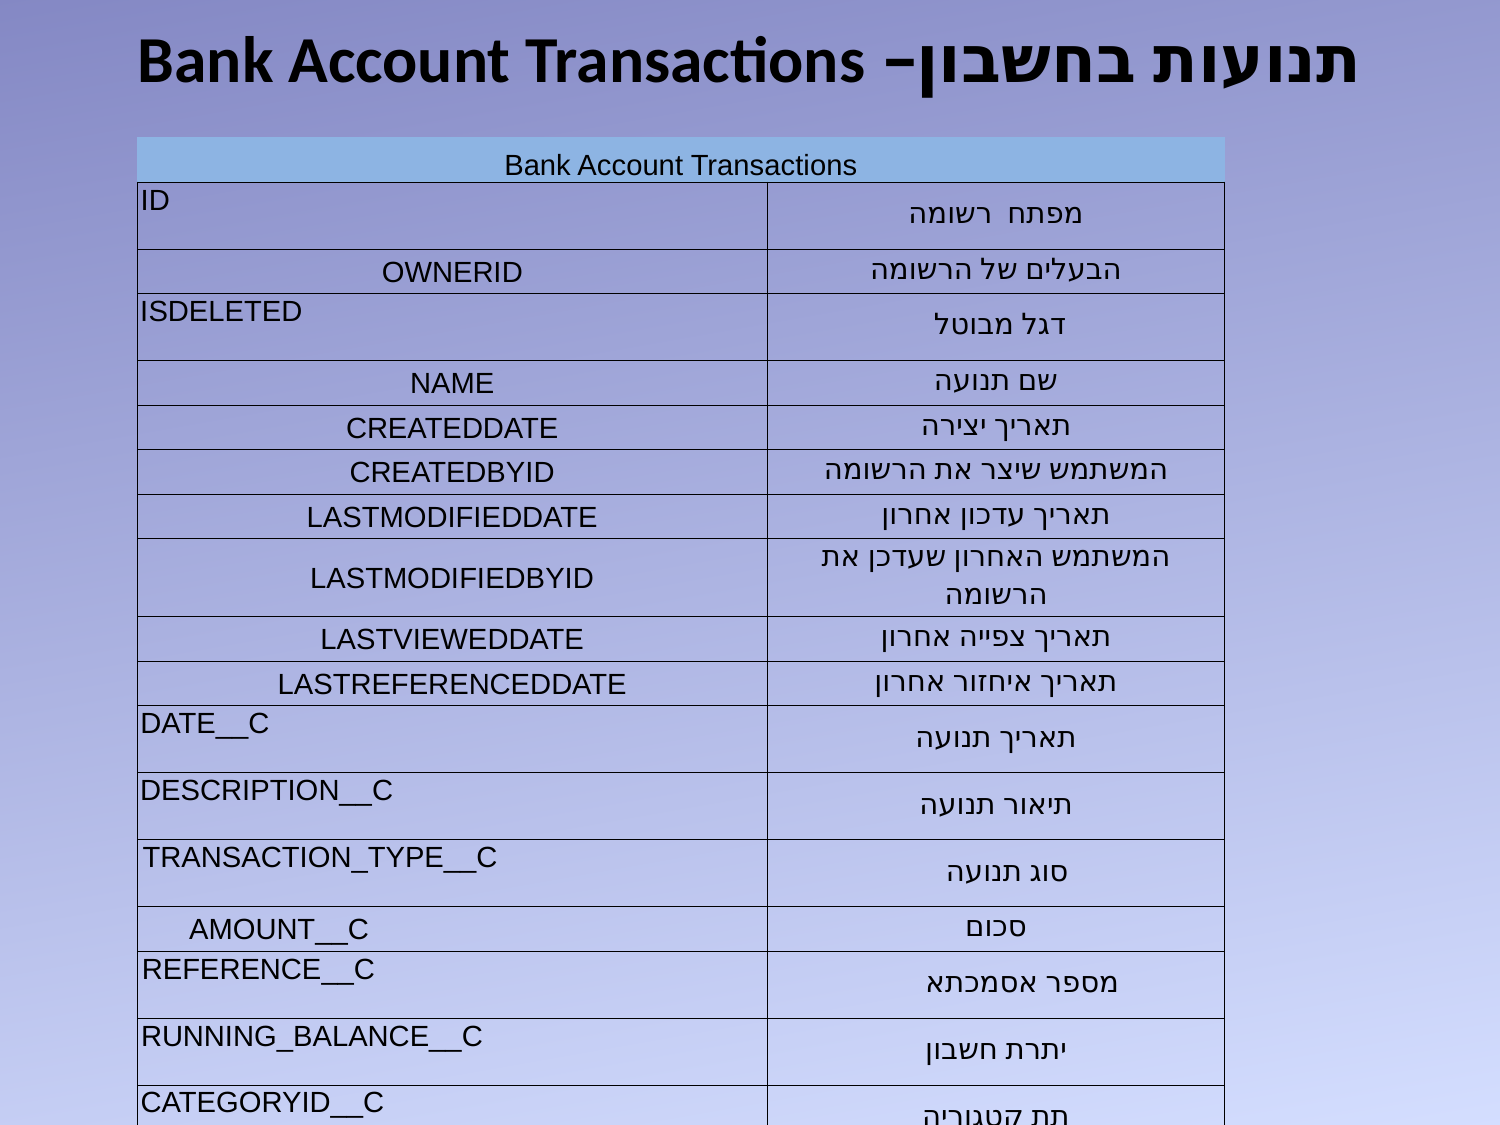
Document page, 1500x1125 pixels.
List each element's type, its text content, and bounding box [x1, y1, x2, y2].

table_cell AMOUNT__C [138, 907, 767, 951]
table_cell תת קטגוריה [768, 1086, 1224, 1125]
table_cell ISDELETED [138, 294, 767, 360]
table_cell שם תנועה [768, 361, 1224, 405]
table_cell תאריך עדכון אחרון [768, 495, 1224, 538]
table_cell OWNERID [138, 250, 767, 293]
table_cell סוג תנועה [768, 840, 1224, 906]
table_cell LASTMODIFIEDBYID [138, 539, 767, 616]
table_cell RUNNING_BALANCE__C [138, 1019, 767, 1085]
table_cell CREATEDBYID [138, 450, 767, 494]
table_header Bank Account Transactions [137, 137, 1225, 182]
table_cell הבעלים של הרשומה [768, 250, 1224, 293]
table_cell CREATEDDATE [138, 406, 767, 449]
table_cell דגל מבוטל [768, 294, 1224, 360]
table_cell DATE__C [138, 706, 767, 772]
table_cell מפתח רשומה [768, 183, 1224, 249]
table_cell המשתמש האחרון שעדכן את הרשומה [768, 539, 1224, 616]
table_cell DESCRIPTION__C [138, 773, 767, 839]
table_cell תאריך יצירה [768, 406, 1224, 449]
table_cell סכום [768, 907, 1224, 951]
table_cell TRANSACTION_TYPE__C [138, 840, 767, 906]
table_cell NAME [138, 361, 767, 405]
table_cell תאריך איחזור אחרון [768, 662, 1224, 705]
table_cell REFERENCE__C [138, 952, 767, 1018]
table_cell המשתמש שיצר את הרשומה [768, 450, 1224, 494]
table_cell תאריך תנועה [768, 706, 1224, 772]
table_cell LASTMODIFIEDDATE [138, 495, 767, 538]
table_cell ID [138, 183, 767, 249]
table_cell LASTREFERENCEDDATE [138, 662, 767, 705]
table_cell מספר אסמכתא [768, 952, 1224, 1018]
table_cell תאריך צפייה אחרון [768, 617, 1224, 661]
table_cell LASTVIEWEDDATE [138, 617, 767, 661]
table_cell CATEGORYID__C [138, 1086, 767, 1125]
table_cell תיאור תנועה [768, 773, 1224, 839]
title תנועות בחשבון– Bank Account Transactions [75, 0, 1425, 113]
table_cell יתרת חשבון [768, 1019, 1224, 1085]
